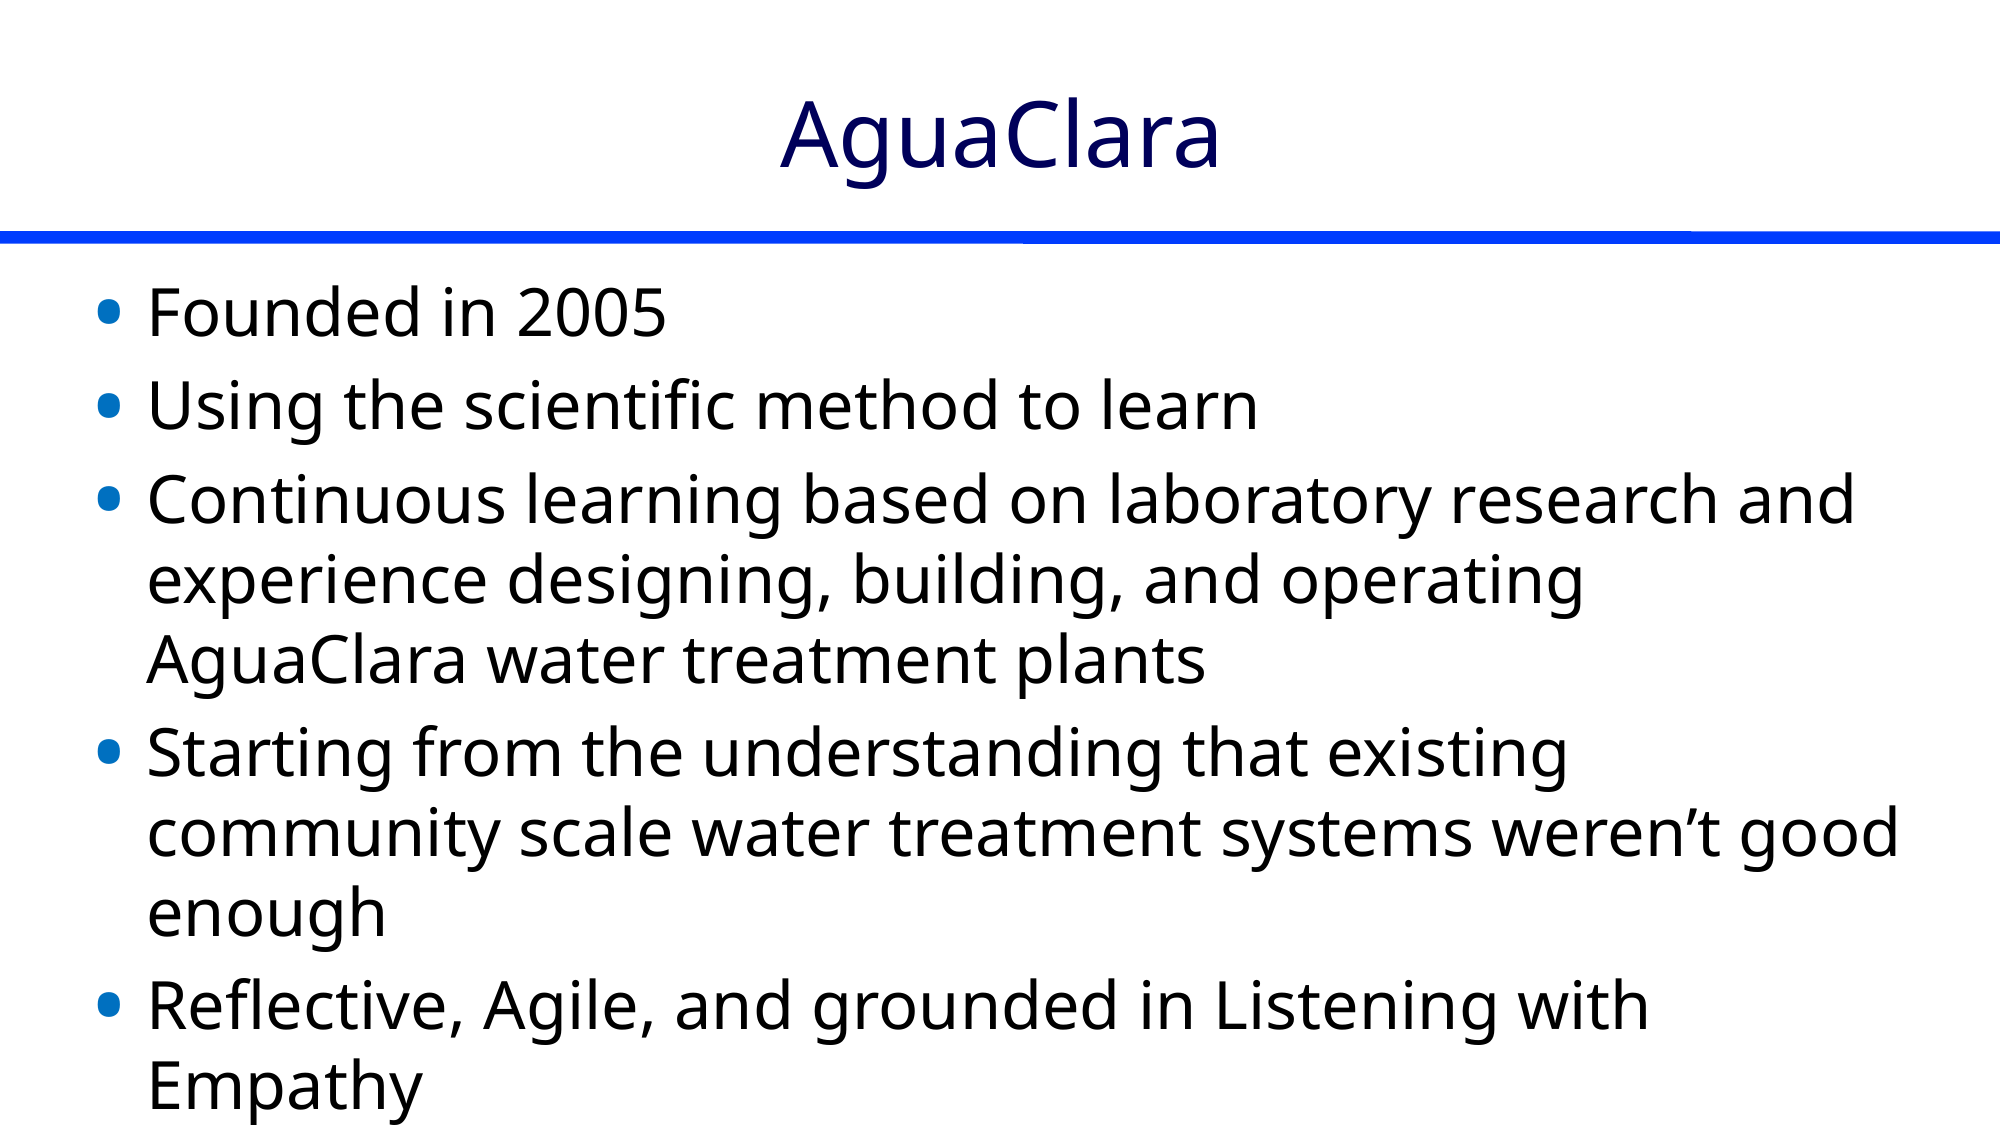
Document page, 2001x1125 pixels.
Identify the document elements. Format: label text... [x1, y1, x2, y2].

title AguaClara [75, 37, 1930, 225]
list Founded in 2005 Using the scientific method to learn Continuous learning based on laboratory research and experience designing, building, and operating AguaClara water treatment plants Starting from the understanding that existing community scale water treatment systems weren’t good enough Reflective, Agile, and grounded in Listening with Empathy [74, 262, 1930, 1006]
